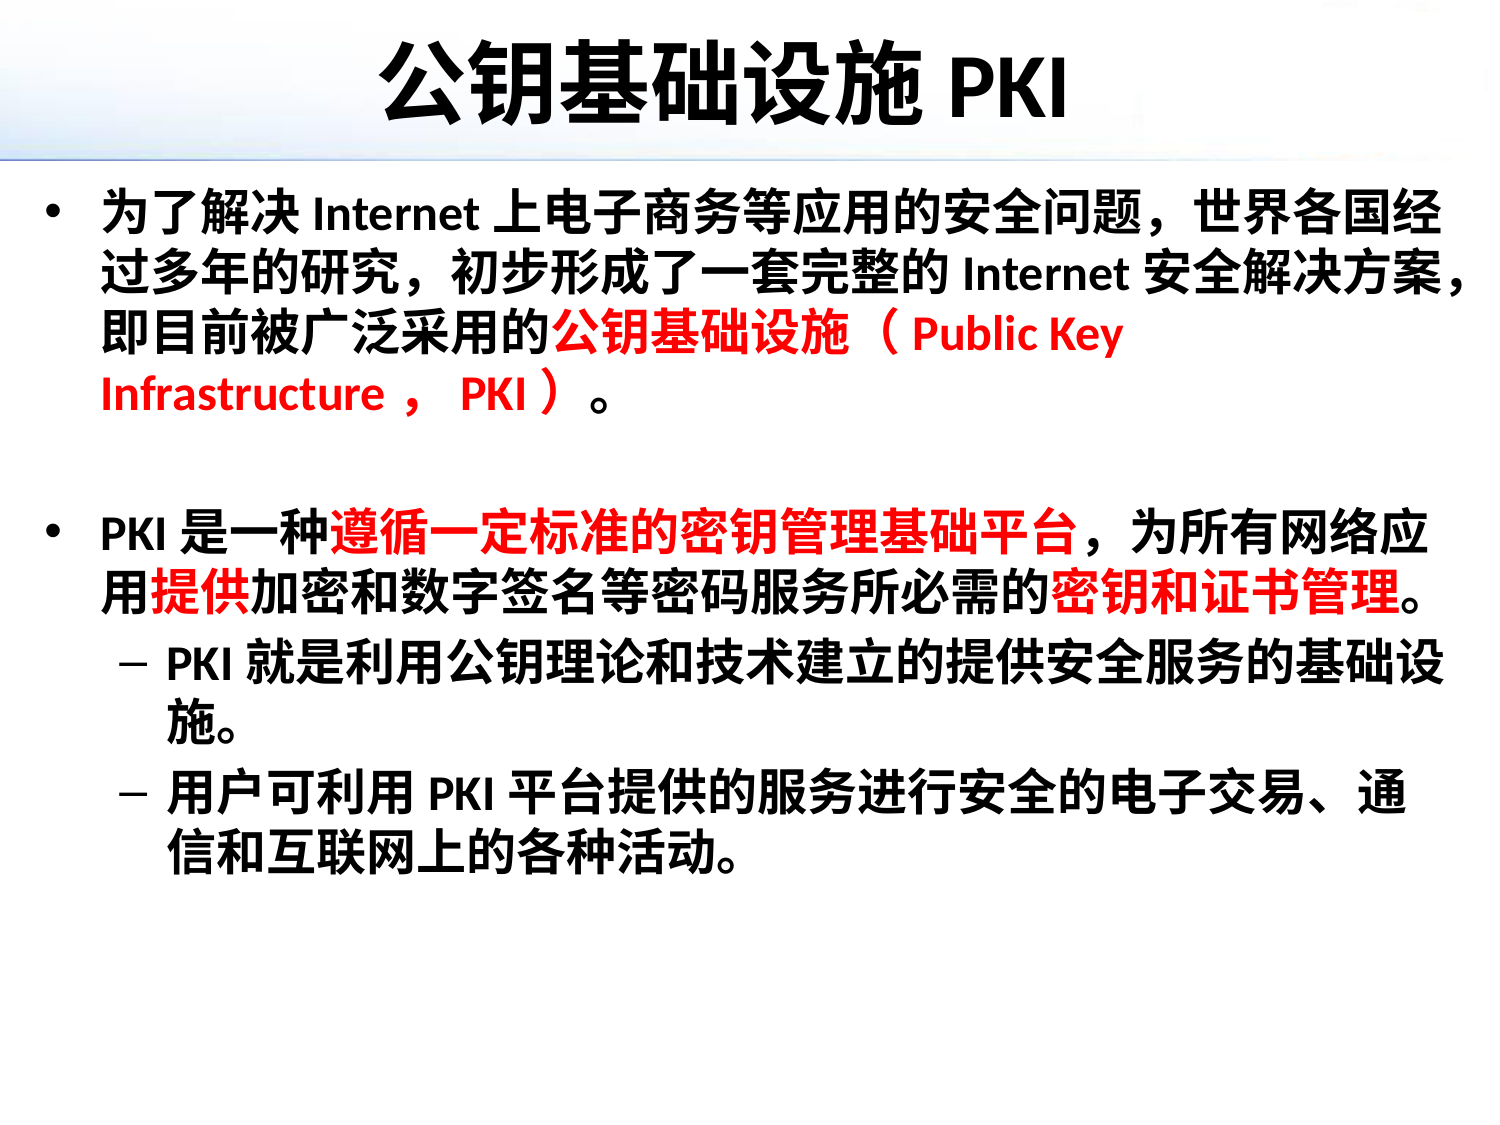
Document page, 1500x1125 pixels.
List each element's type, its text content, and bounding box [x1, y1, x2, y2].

picture [0, 0, 1500, 161]
list 为了解决Internet上电子商务等应用的安全问题，世界各国经过多年的研究，初步形成了一套完整的Internet安全解决方案，即目前被广泛采用的公钥基础设施（Public Key Infrastructure，PKI）。 PKI是一种遵循一定标准的密钥管理基础平台，为所有网络应用提供加密和数字签名等密码服务所必需的密钥和证书管理。 PKI就是利用公钥理论和技术建立的提供安全服务的基础设施。 用户可利用PKI平台提供的服务进行安全的电子交易、通信和互联网上的各种活动。 [29, 172, 1471, 1094]
title 公钥基础设施PKI [29, 11, 1471, 149]
